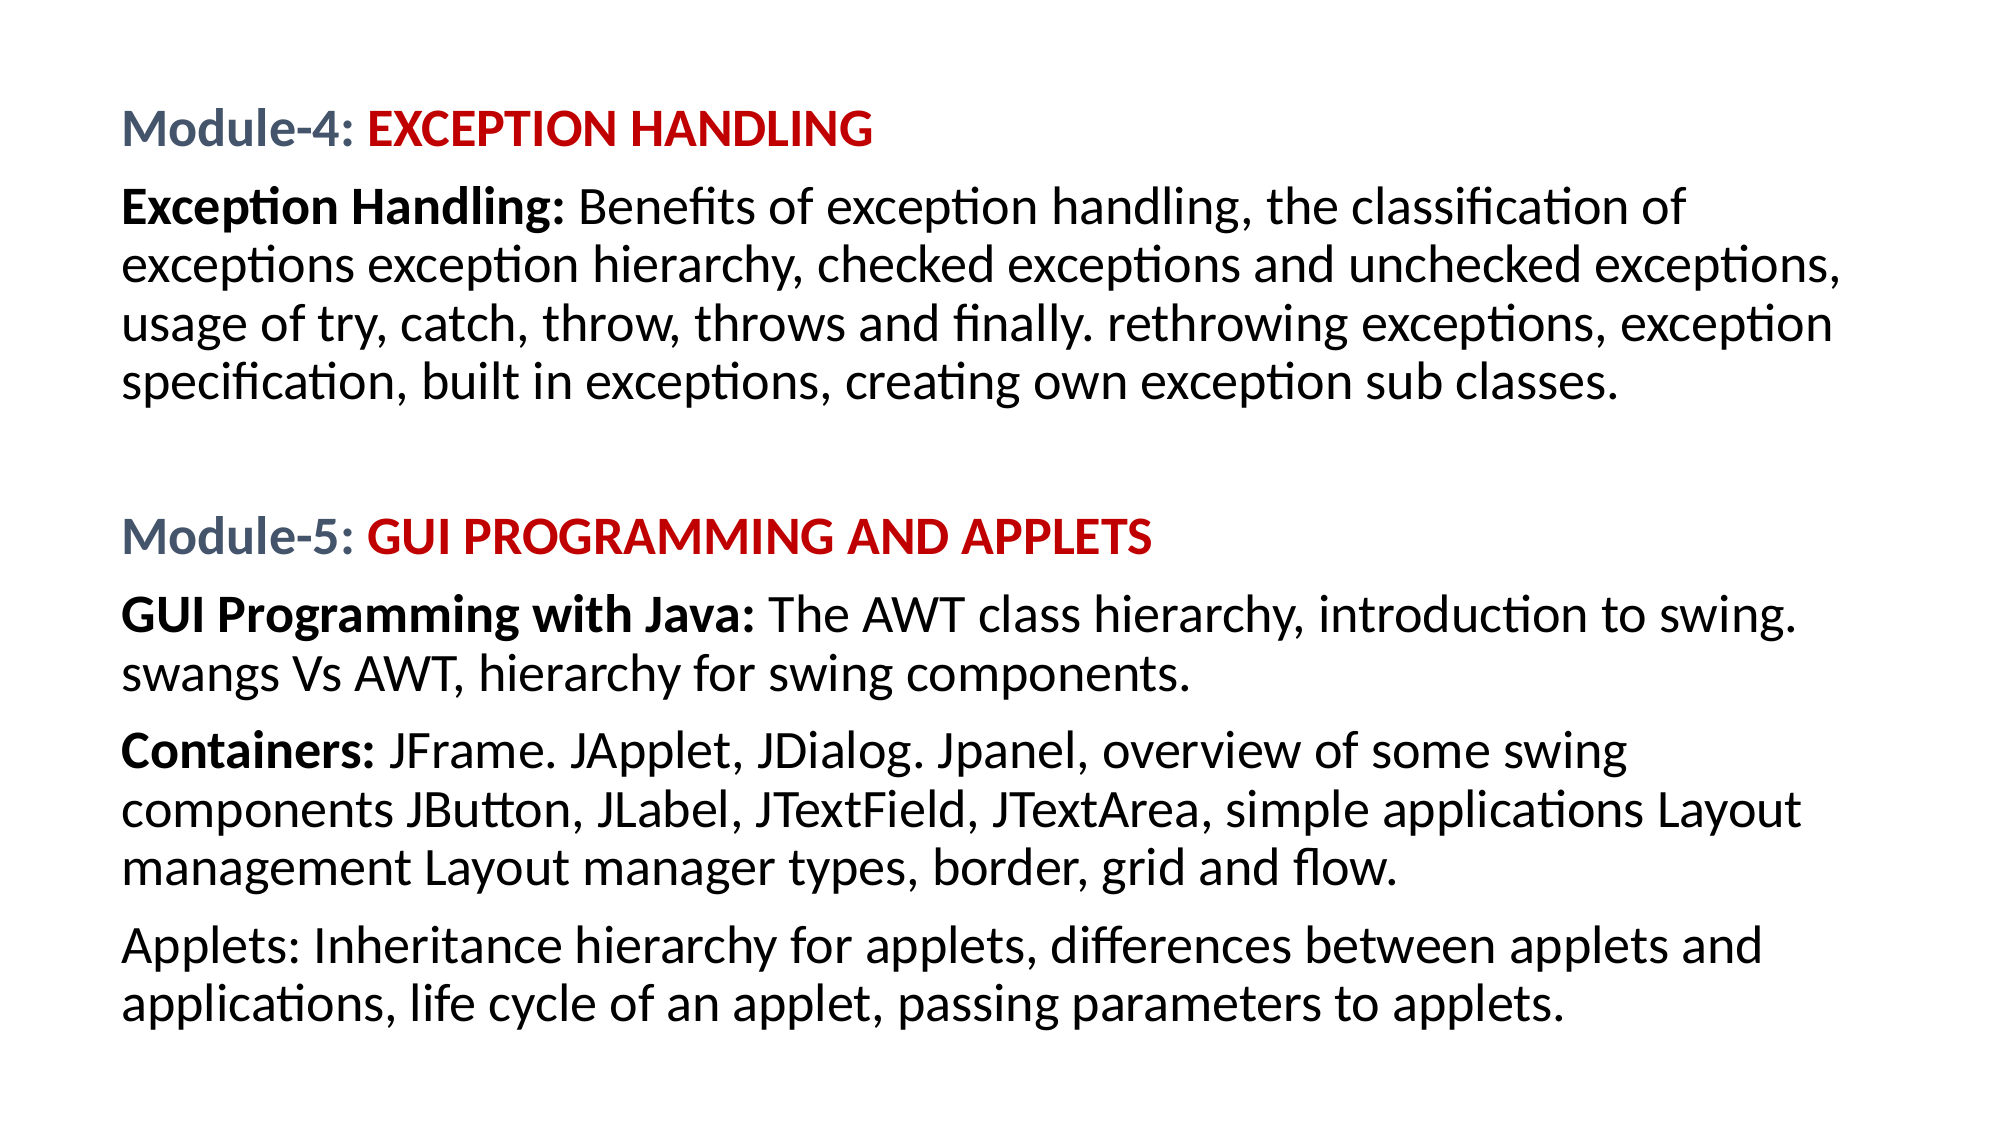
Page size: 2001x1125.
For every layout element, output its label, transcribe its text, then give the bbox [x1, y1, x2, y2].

list Module-4: EXCEPTION HANDLING Exception Handling: Benefits of exception handling, the classification of exceptions exception hierarchy, checked exceptions and unchecked exceptions, usage of try, catch, throw, throws and finally. rethrowing exceptions, exception specification, built in exceptions, creating own exception sub classes. Module-5: GUI PROGRAMMING AND APPLETS GUI Programming with Java: The AWT class hierarchy, introduction to swing. swangs Vs AWT, hierarchy for swing components. Containers: JFrame. JApplet, JDialog. Jpanel, overview of some swing components JButton, JLabel, JTextField, JTextArea, simple applications Layout management Layout manager types, border, grid and flow. Applets: Inheritance hierarchy for applets, differences between applets and applications, life cycle of an applet, passing parameters to applets. [106, 92, 1874, 1071]
